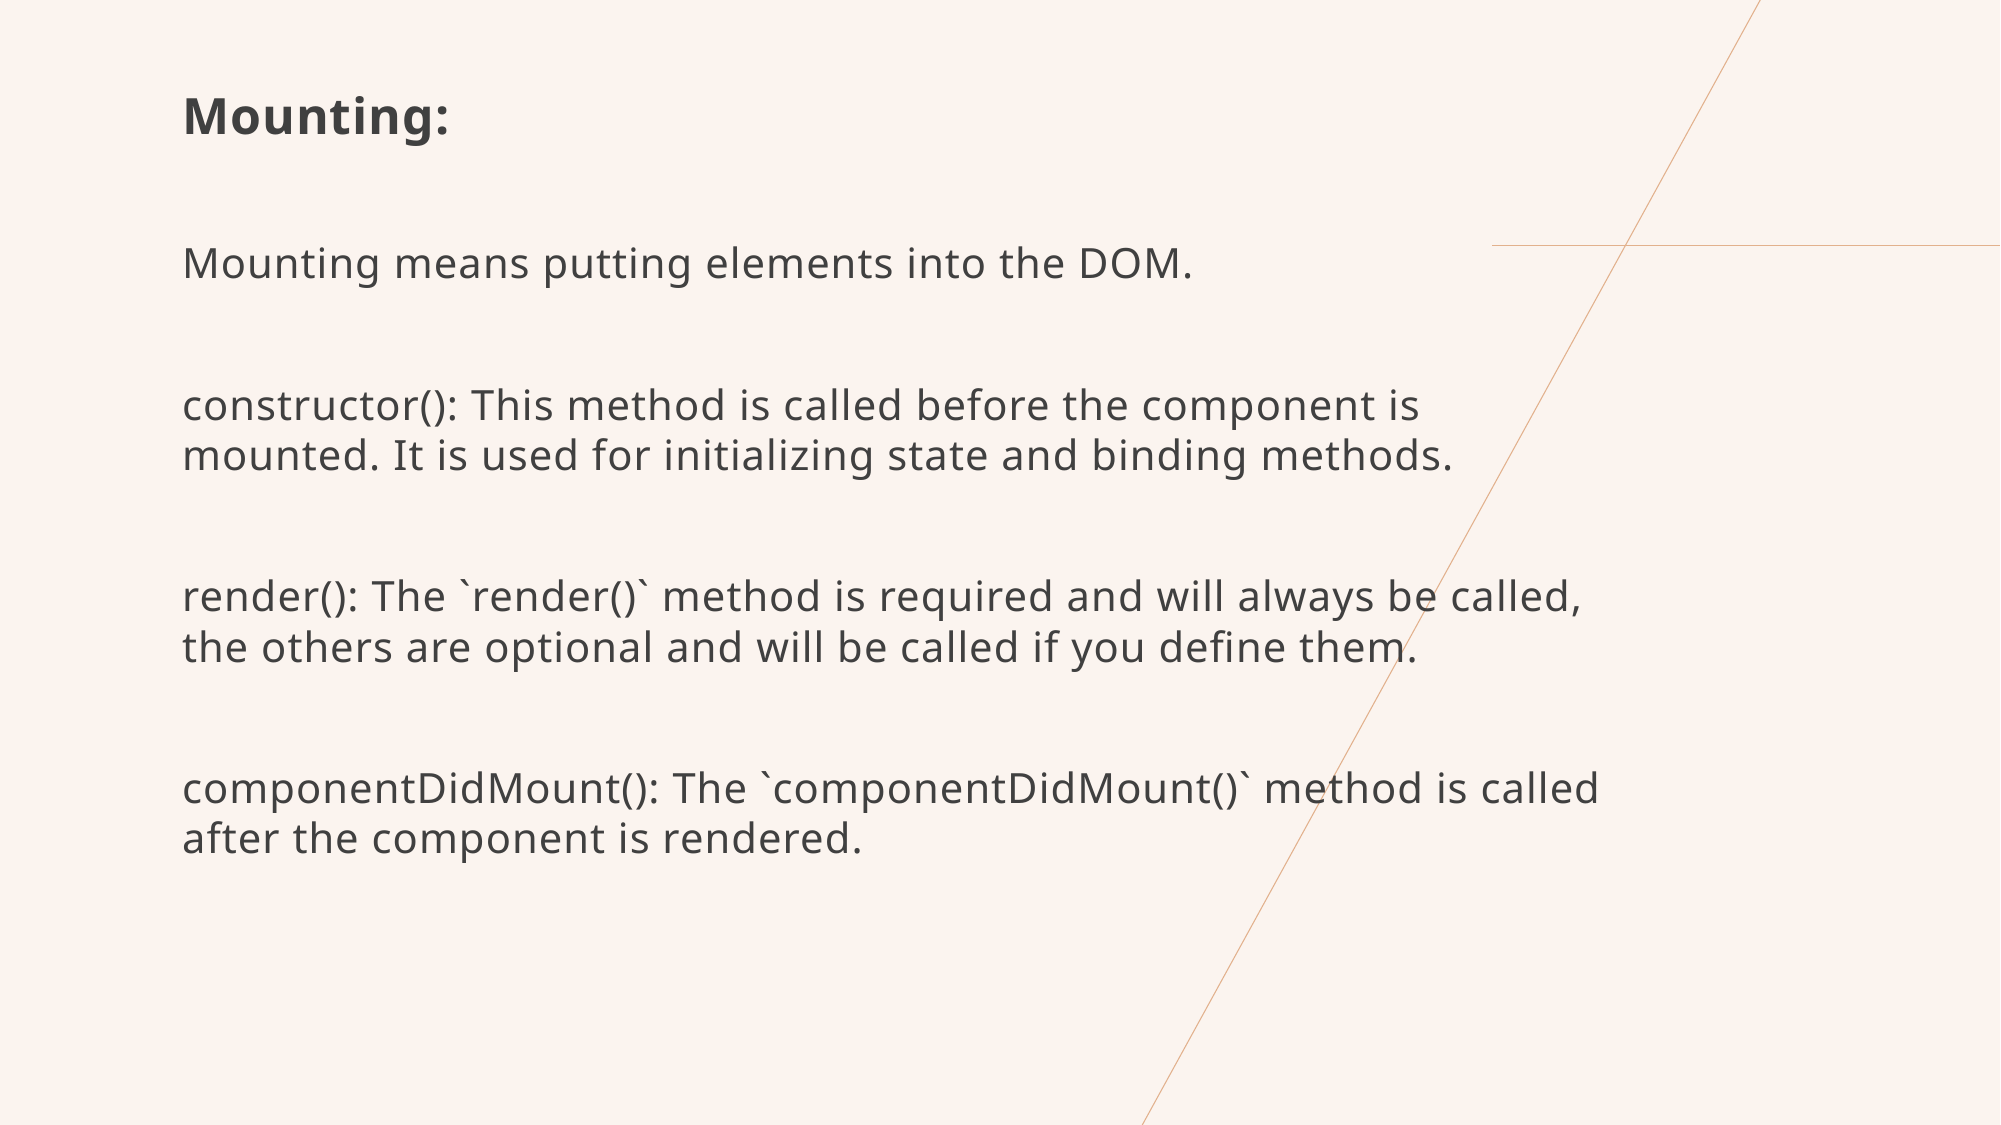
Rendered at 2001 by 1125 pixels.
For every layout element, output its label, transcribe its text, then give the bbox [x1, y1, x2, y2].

list Mounting: Mounting means putting elements into the DOM. constructor(): This method is called before the component is mounted. It is used for initializing state and binding methods. render(): The `render()` method is required and will always be called, the others are optional and will be called if you define them. componentDidMount(): The `componentDidMount()` method is called after the component is rendered. [167, 77, 1636, 878]
